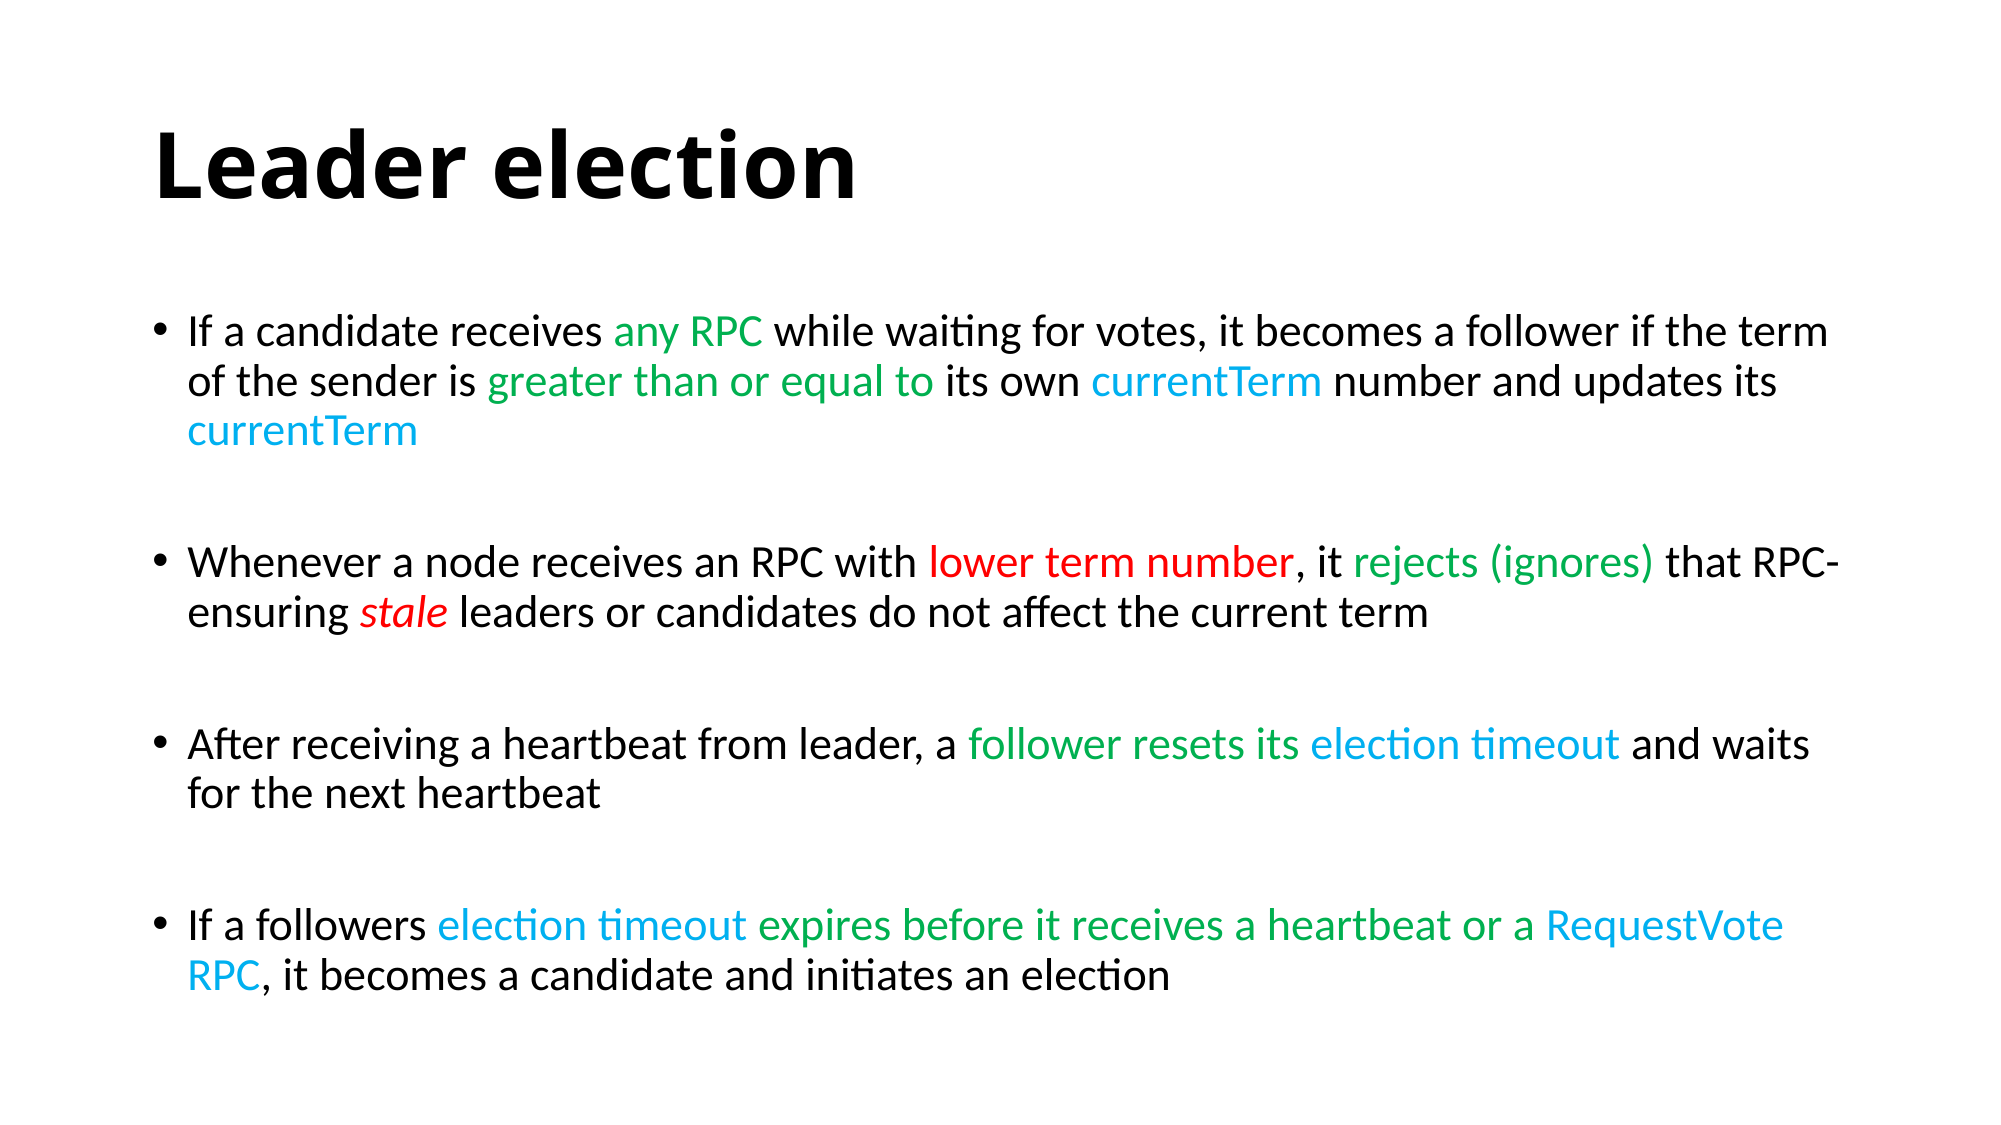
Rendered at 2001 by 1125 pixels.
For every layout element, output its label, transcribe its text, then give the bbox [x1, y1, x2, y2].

list If a candidate receives any RPC while waiting for votes, it becomes a follower if the term of the sender is greater than or equal to its own currentTerm number and updates its currentTerm Whenever a node receives an RPC with lower term number, it rejects (ignores) that RPC- ensuring stale leaders or candidates do not affect the current term After receiving a heartbeat from leader, a follower resets its election timeout and waits for the next heartbeat If a followers election timeout expires before it receives a heartbeat or a RequestVote RPC, it becomes a candidate and initiates an election [137, 299, 1863, 1014]
title Leader election [137, 59, 1863, 278]
